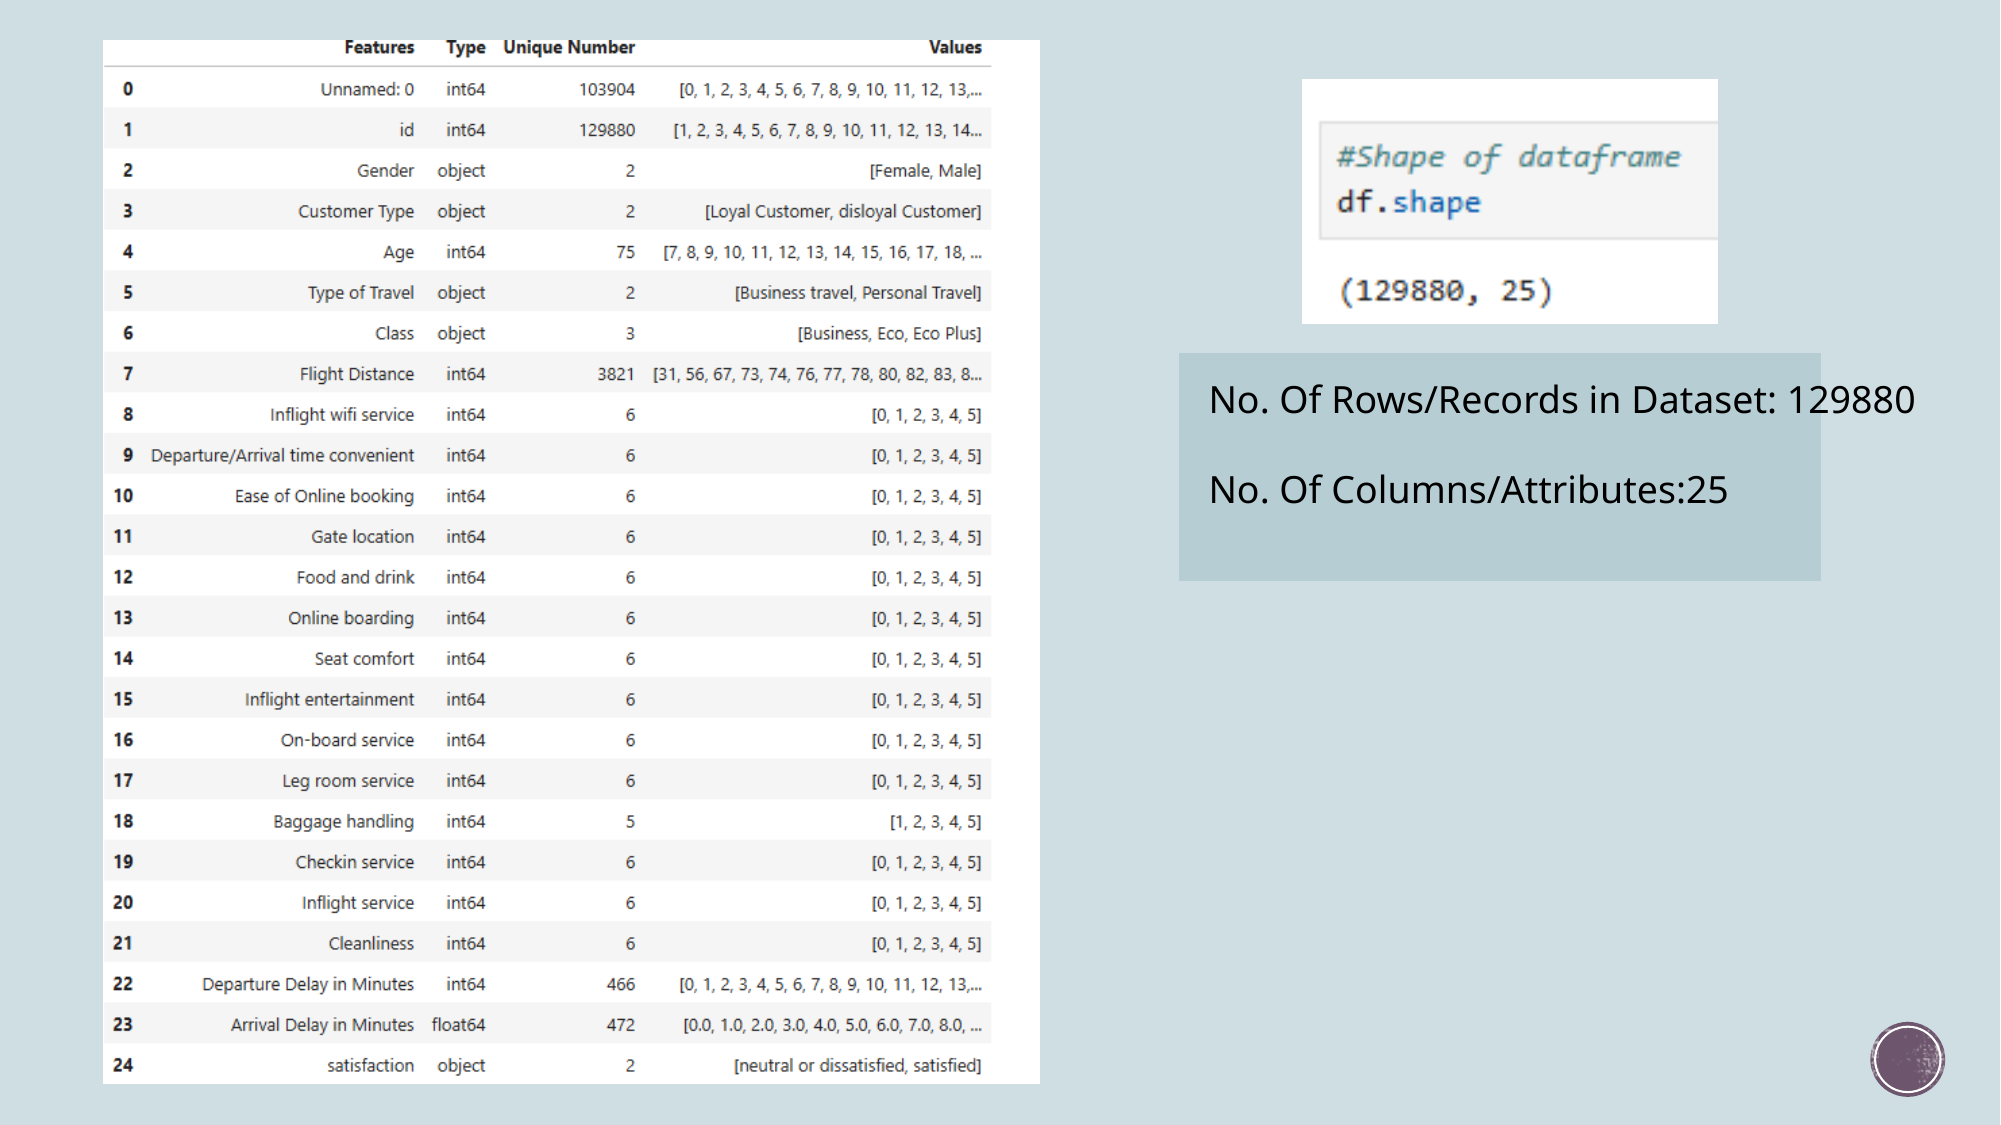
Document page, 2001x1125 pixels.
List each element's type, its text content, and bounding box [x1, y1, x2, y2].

text_box [1177, 352, 1823, 583]
picture [1301, 79, 1718, 325]
picture [103, 40, 1040, 1085]
text_box No. Of Rows/Records in Dataset: 129880 No. Of Columns/Attributes:25 [1193, 368, 1956, 519]
